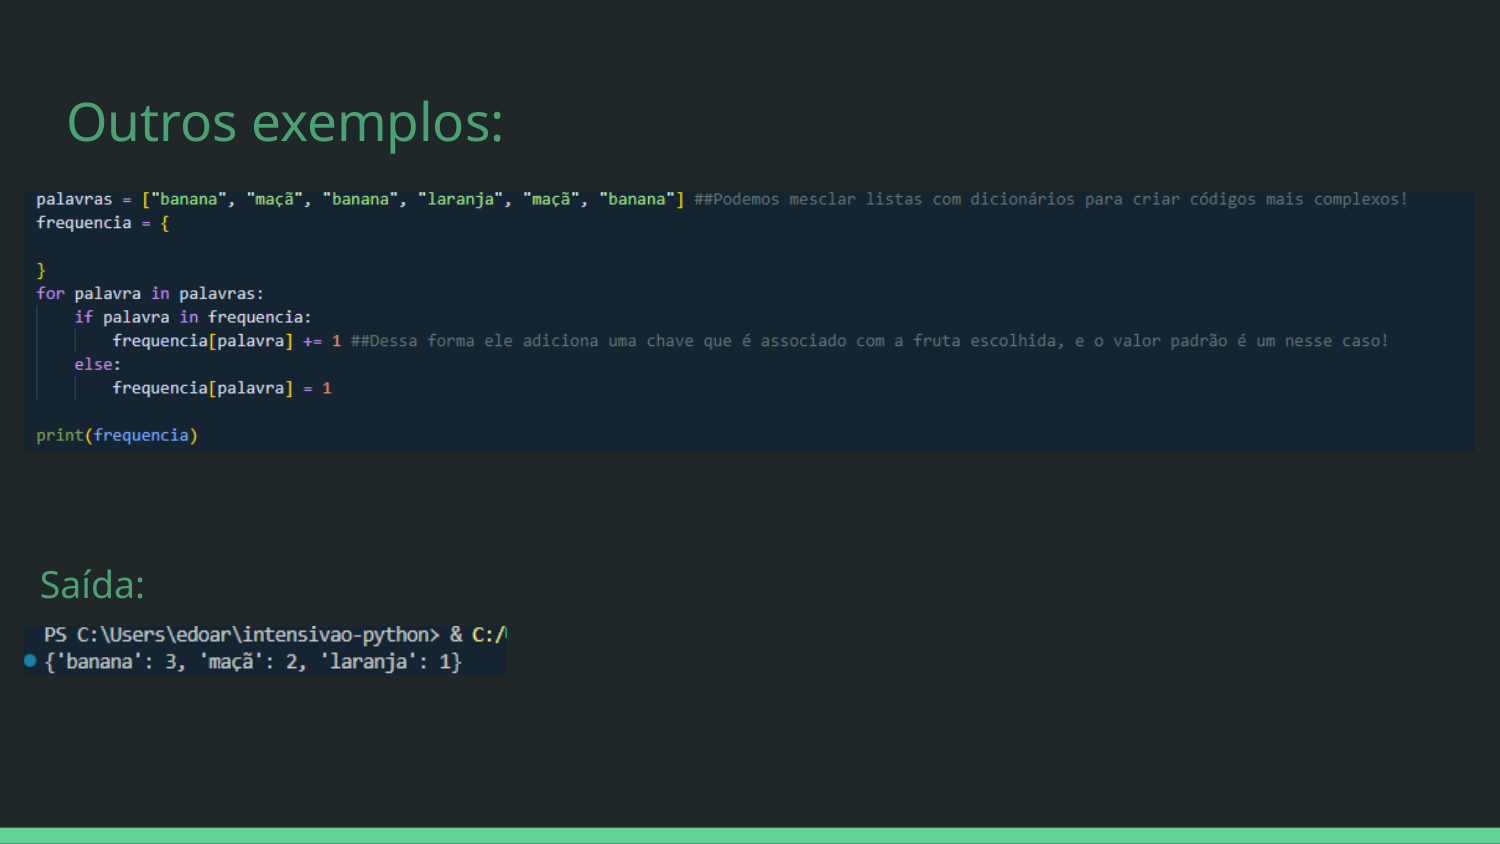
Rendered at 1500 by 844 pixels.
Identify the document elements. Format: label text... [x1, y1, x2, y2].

title Outros exemplos: [51, 72, 1449, 167]
text_box Saída: [24, 546, 330, 606]
picture [24, 191, 1476, 452]
picture [24, 625, 507, 675]
